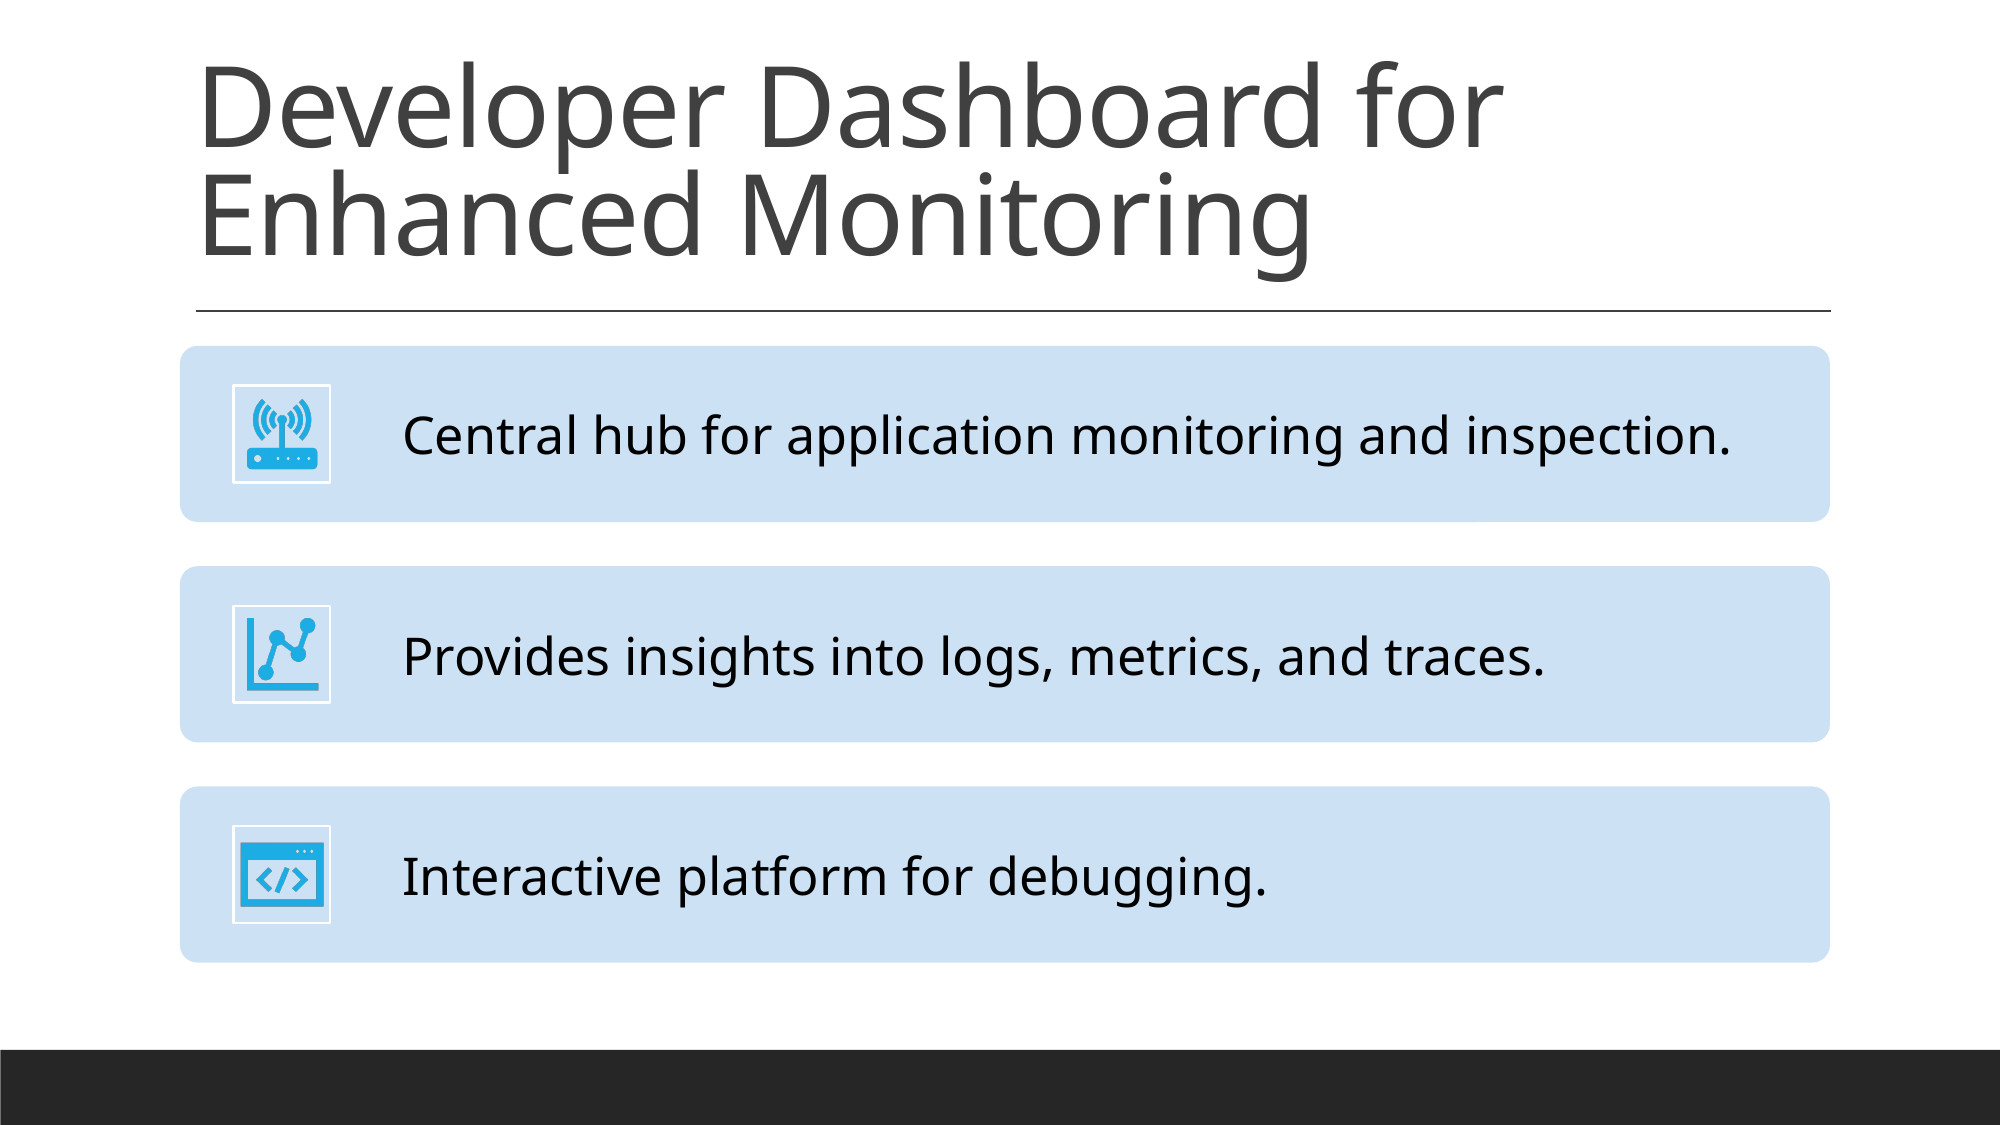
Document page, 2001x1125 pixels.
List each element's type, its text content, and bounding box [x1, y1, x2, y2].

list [179, 345, 1831, 964]
title Developer Dashboard for Enhanced Monitoring [180, 47, 1830, 285]
